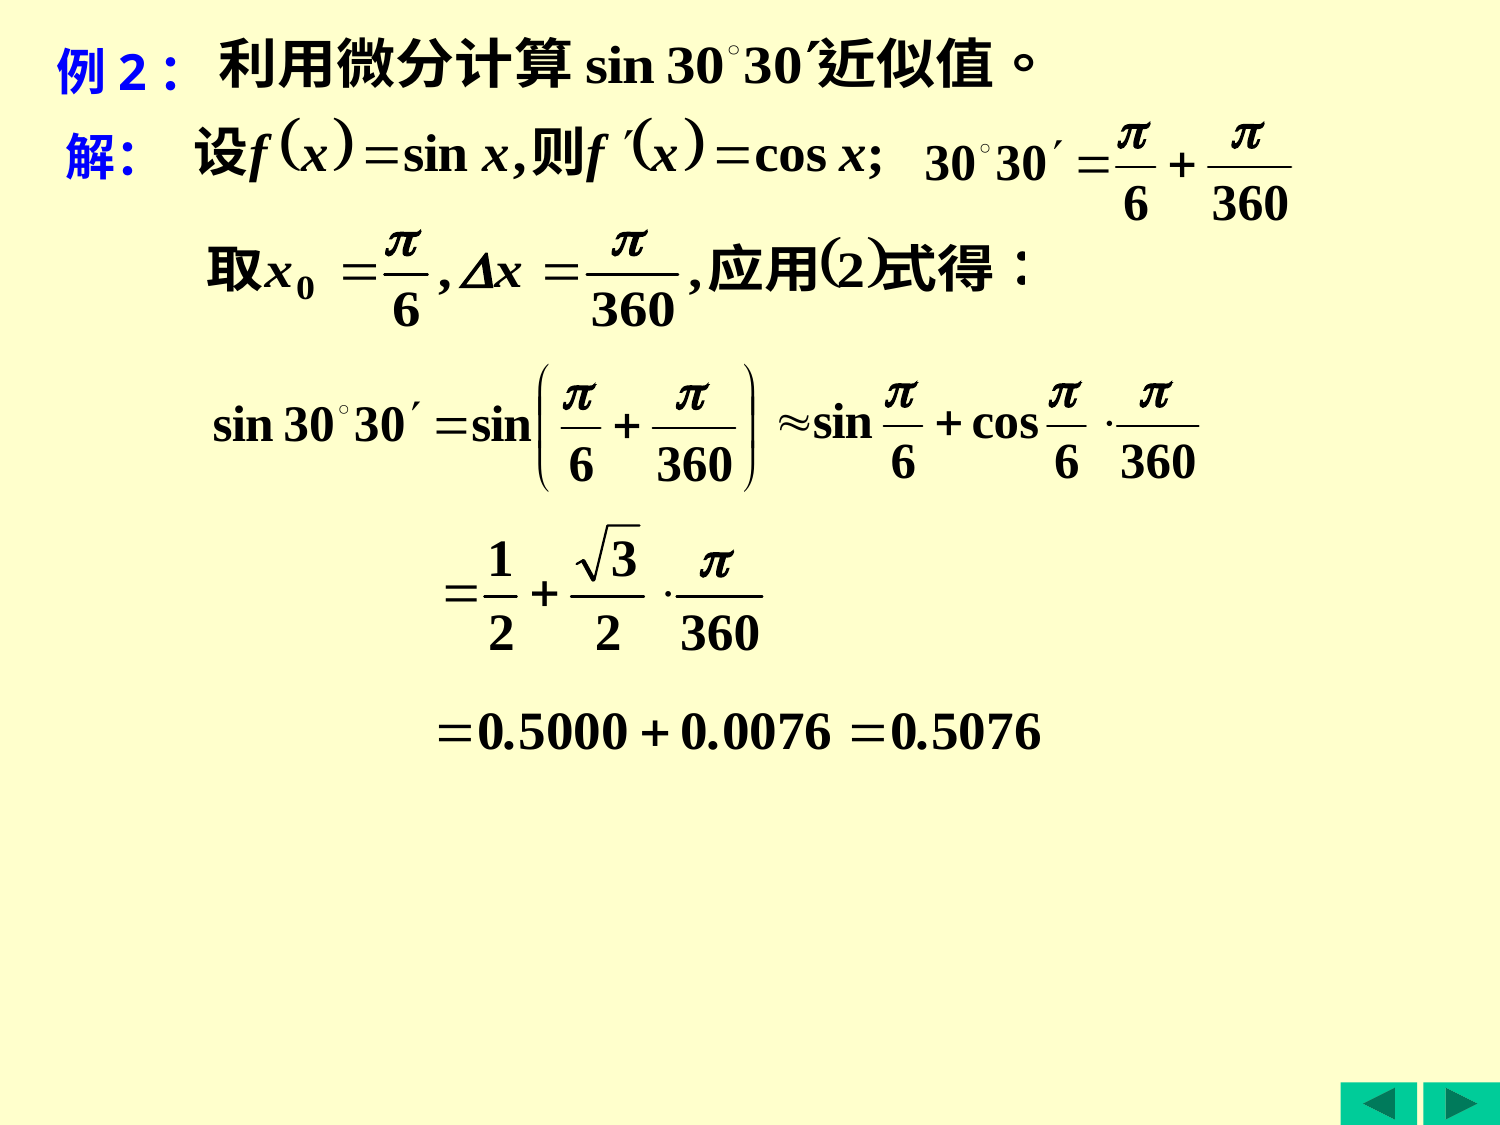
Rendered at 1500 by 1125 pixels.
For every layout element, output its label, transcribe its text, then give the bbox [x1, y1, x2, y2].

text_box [431, 513, 775, 662]
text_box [765, 358, 1211, 490]
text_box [49, 117, 892, 194]
slide_number [1169, 1024, 1483, 1101]
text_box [424, 700, 1050, 764]
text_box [206, 355, 769, 501]
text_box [199, 206, 1025, 339]
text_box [903, 98, 1301, 232]
text_box 例2： [41, 33, 224, 108]
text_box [212, 24, 1035, 106]
